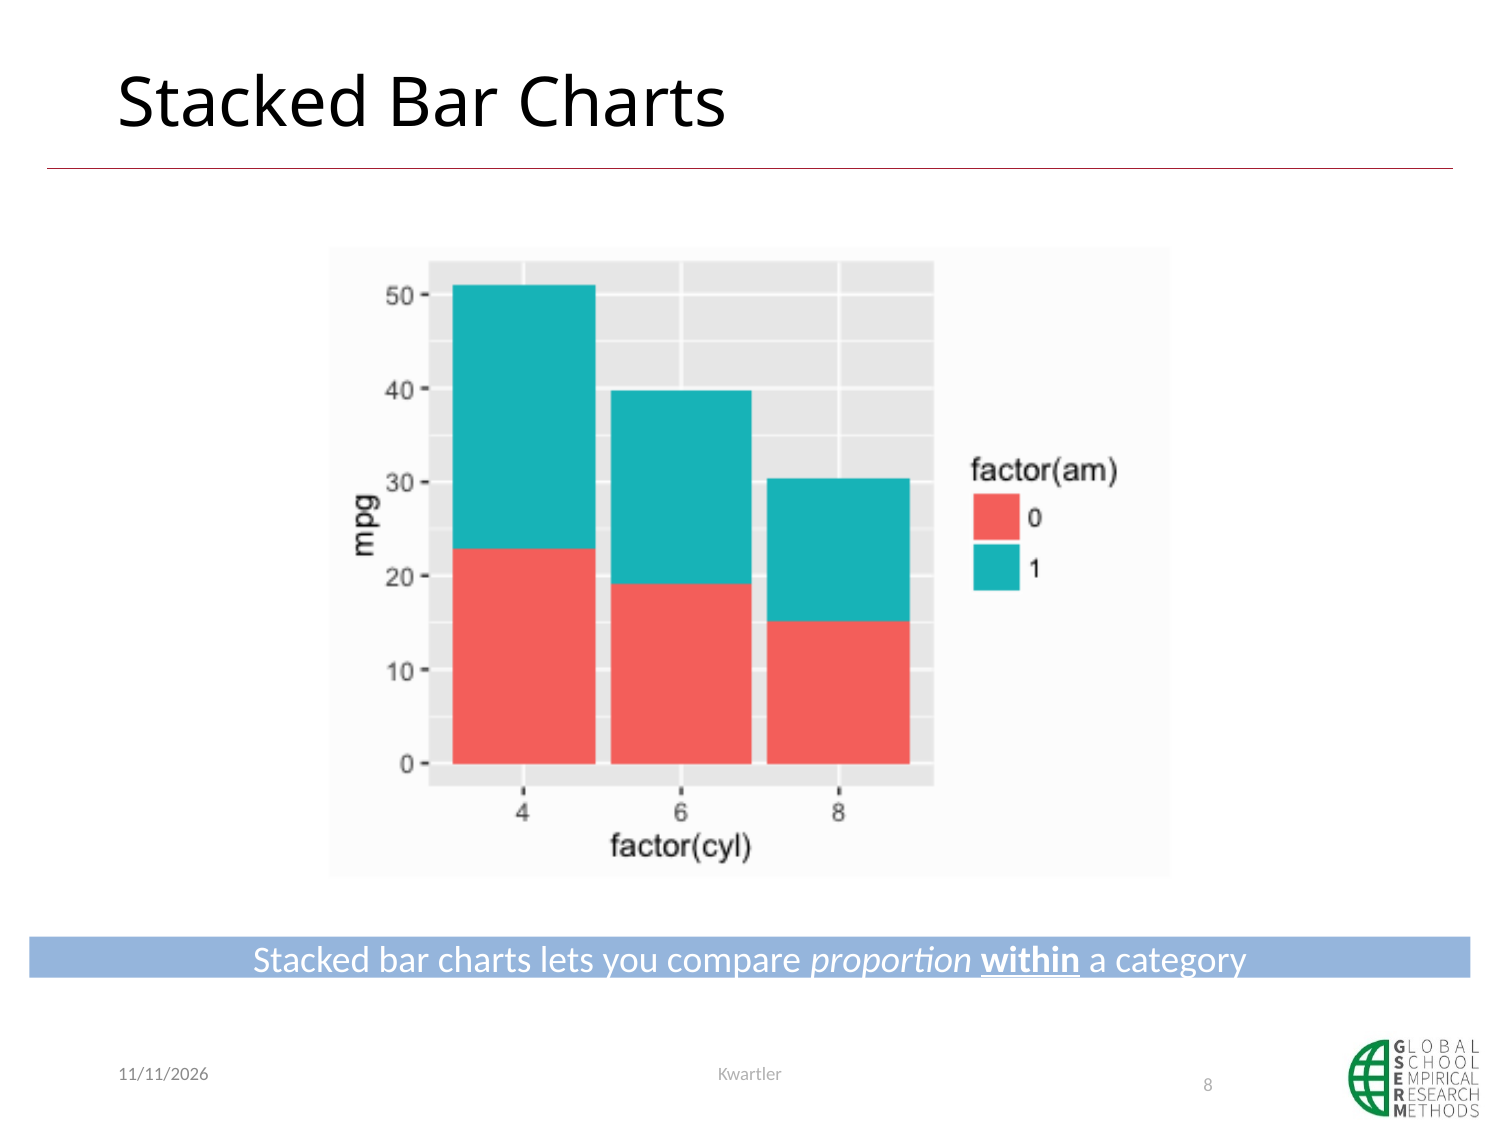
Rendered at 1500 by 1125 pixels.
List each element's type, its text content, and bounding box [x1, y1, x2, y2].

title Stacked Bar Charts [103, 59, 1397, 157]
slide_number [103, 1042, 441, 1103]
slide_number 8 [1188, 1042, 1330, 1103]
picture [328, 246, 1172, 879]
picture [1342, 1031, 1500, 1120]
text_box Stacked bar charts lets you compare proportion within a category [28, 936, 1471, 979]
footer Kwartler [496, 1042, 1004, 1103]
